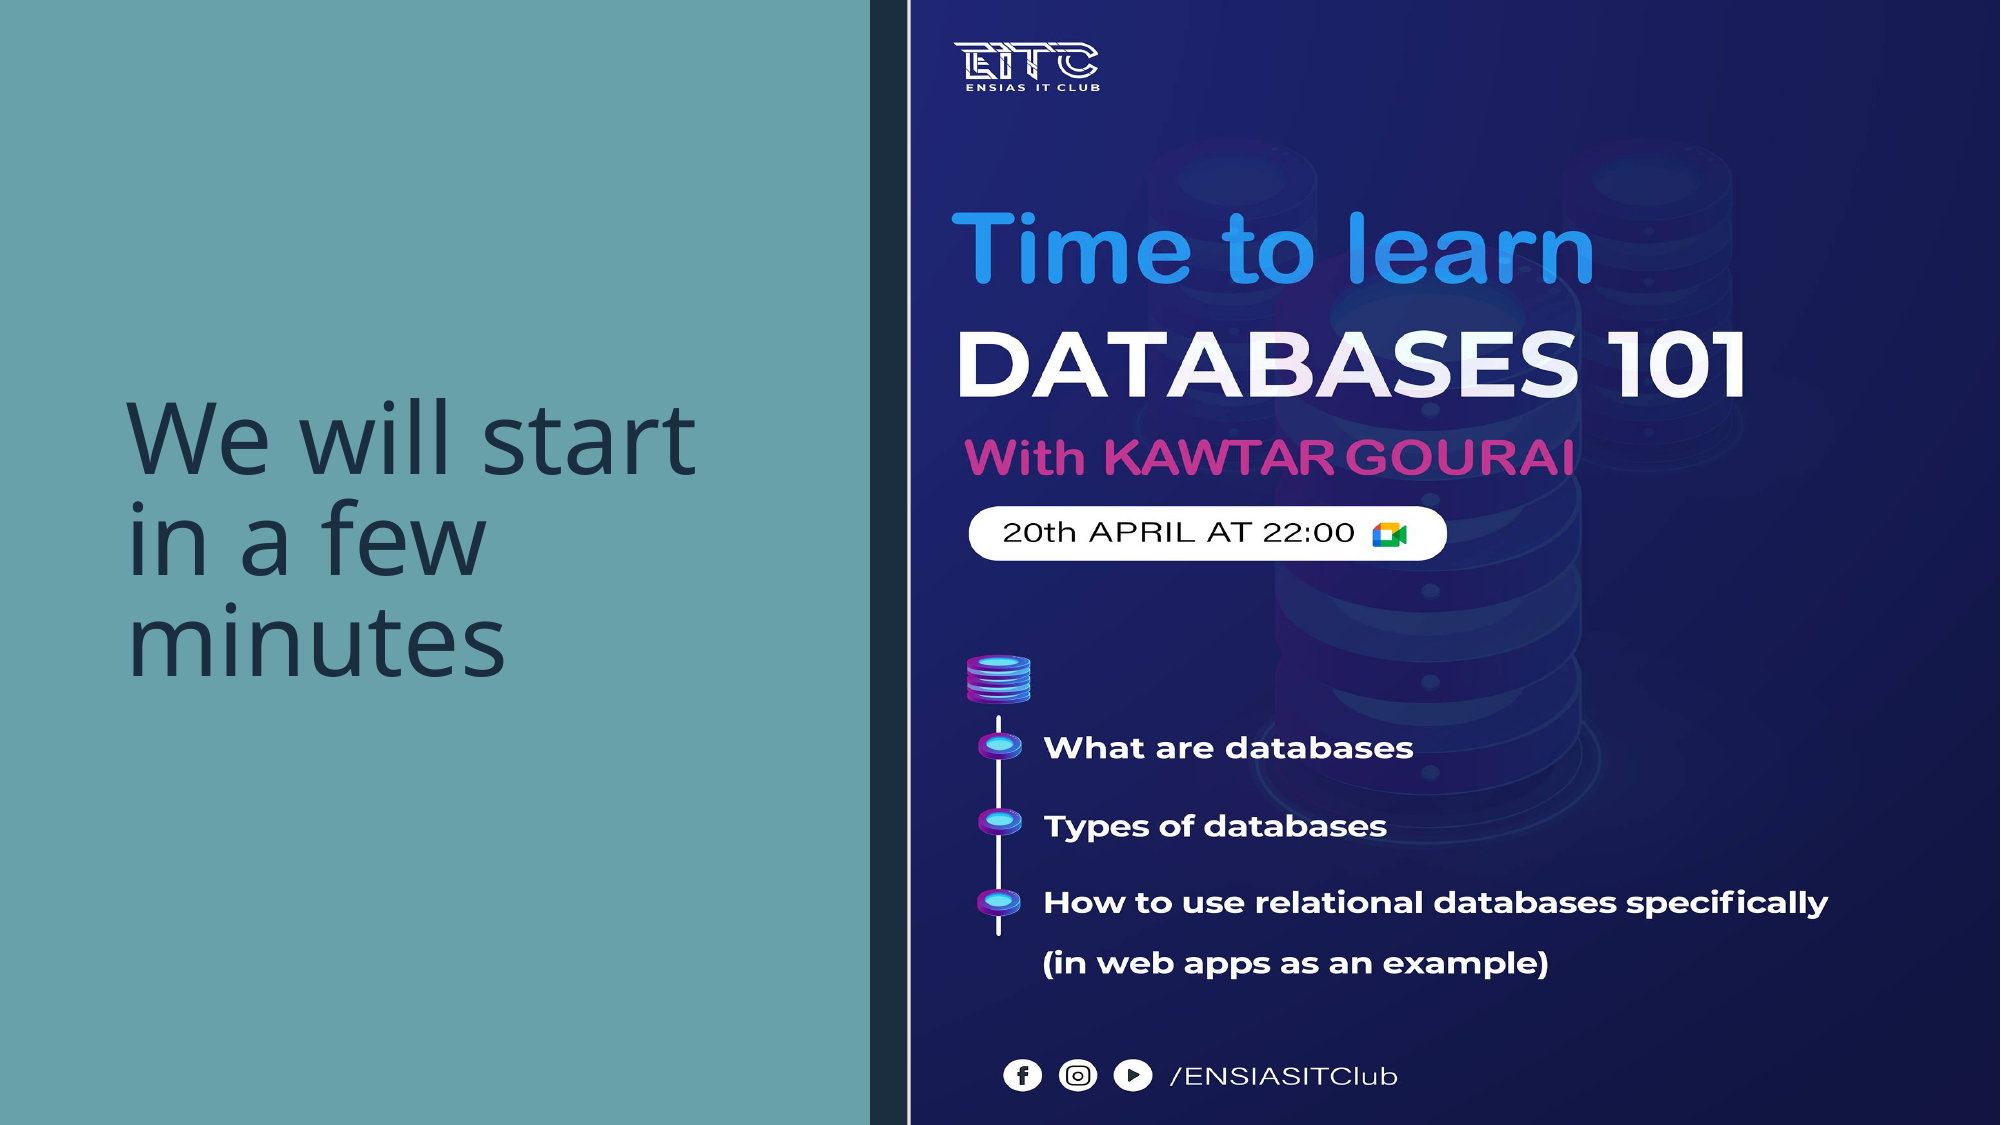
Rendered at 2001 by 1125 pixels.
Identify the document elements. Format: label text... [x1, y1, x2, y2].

title We will start in a few minutes [110, 386, 743, 741]
picture [910, 0, 2000, 1125]
